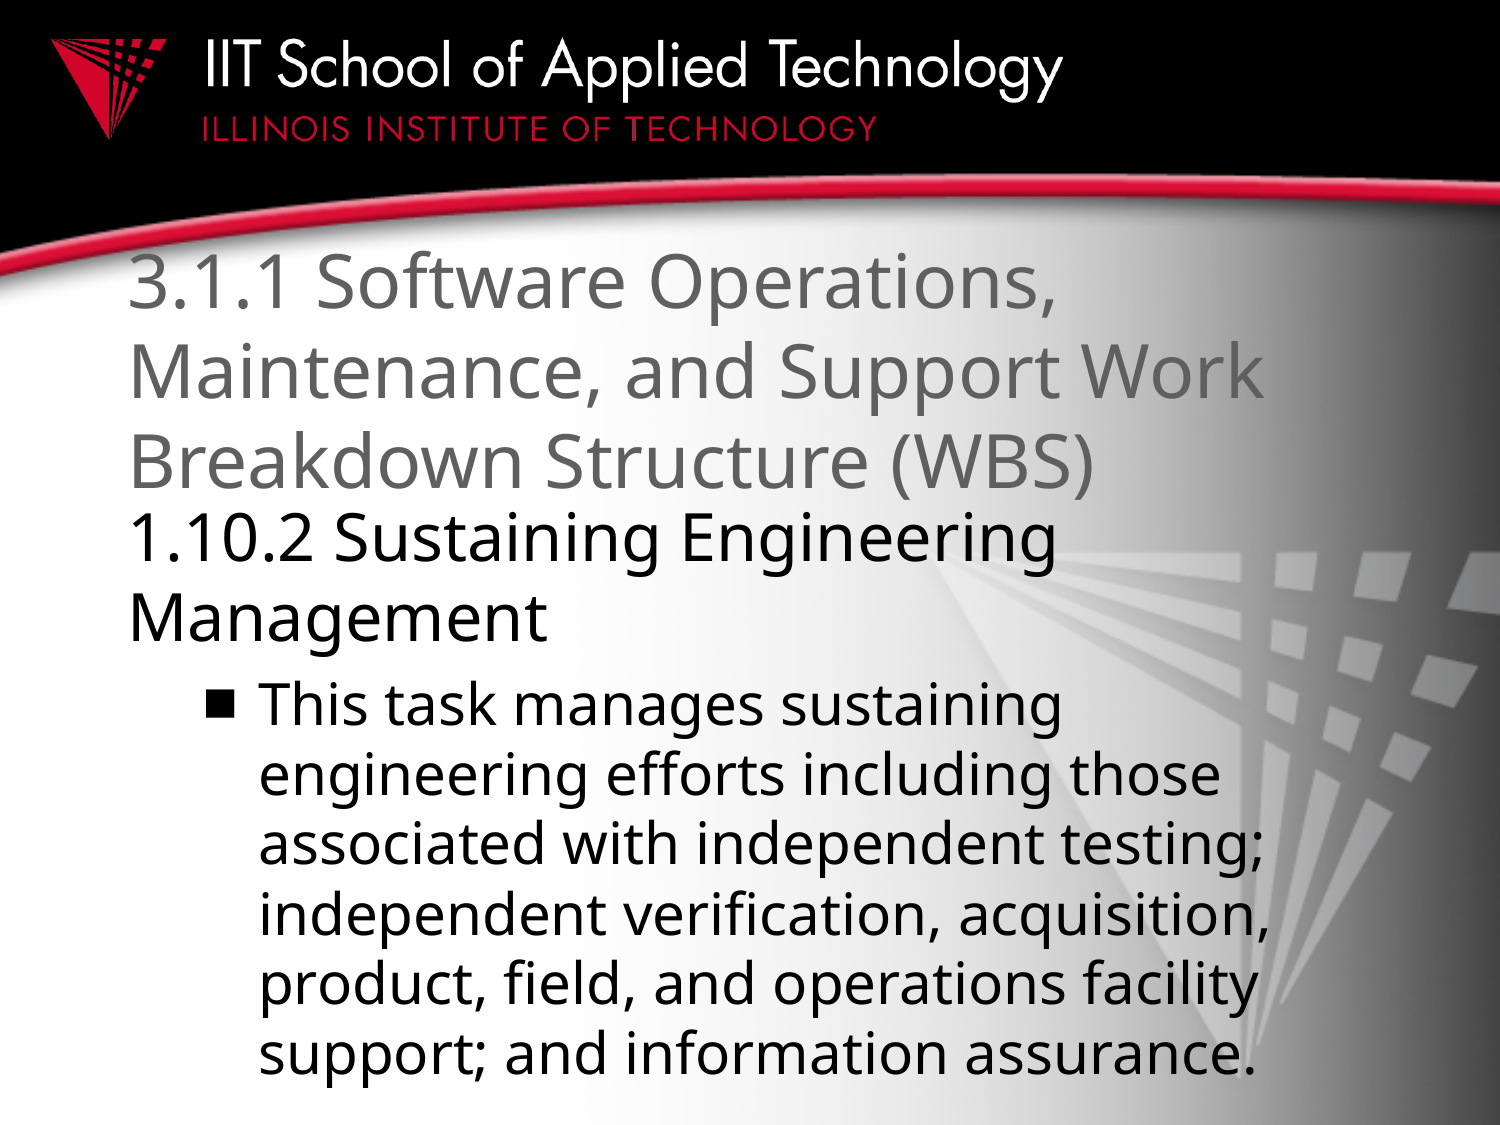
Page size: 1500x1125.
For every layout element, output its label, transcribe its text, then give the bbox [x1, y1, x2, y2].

picture [0, 0, 1500, 1125]
list 1.10.2 Sustaining Engineering Management This task manages sustaining engineering efforts including those associated with independent testing; independent verification, acquisition, product, field, and operations facility support; and information assurance. [112, 487, 1388, 1101]
title 3.1.1 Software Operations, Maintenance, and Support Work Breakdown Structure (WBS) [112, 249, 1388, 487]
